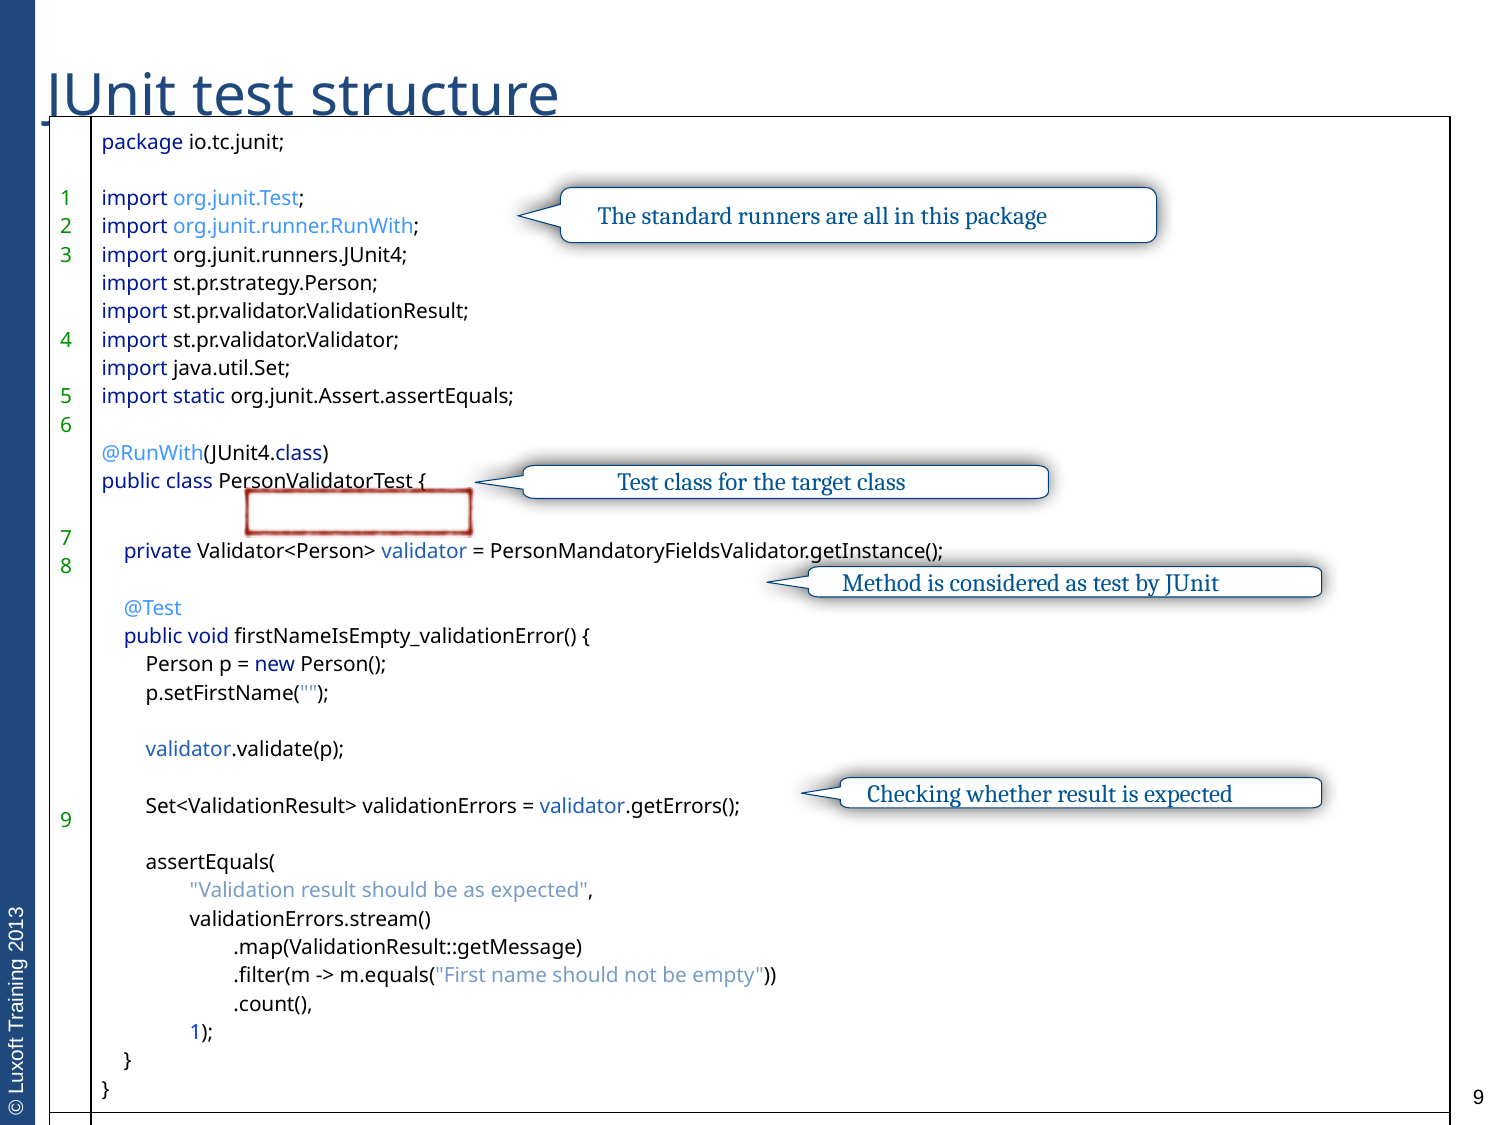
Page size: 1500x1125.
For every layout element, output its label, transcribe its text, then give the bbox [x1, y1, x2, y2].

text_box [474, 465, 1049, 499]
table_cell [92, 1113, 1449, 1125]
picture [243, 486, 476, 538]
table_header package io.tc.junit; import org.junit.Test; import org.junit.runner.RunWith; import org.junit.runners.JUnit4; import st.pr.strategy.Person; import st.pr.validator.ValidationResult; import st.pr.validator.Validator; import java.util.Set; import static org.junit.Assert.assertEquals; @RunWith(JUnit4.class) public class PersonValidatorTest { private Validator<Person> validator = PersonMandatoryFieldsValidator.getInstance(); @Test public void firstNameIsEmpty_validationError() { Person p = new Person(); p.setFirstName(""); validator.validate(p); Set<ValidationResult> validationErrors = validator.getErrors(); assertEquals( "Validation result should be as expected", validationErrors.stream() .map(ValidationResult::getMessage) .filter(m -> m.equals("First name should not be empty")) .count(), 1); } } [92, 117, 1449, 1112]
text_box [800, 777, 1322, 809]
table_header 1 2 3 4 5 6 7 8 9 [50, 117, 90, 1112]
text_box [766, 566, 1322, 598]
slide_number 9 [1451, 1086, 1485, 1111]
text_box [518, 187, 1157, 243]
table_cell [50, 1113, 90, 1125]
title JUnit test structure [45, 19, 1417, 166]
